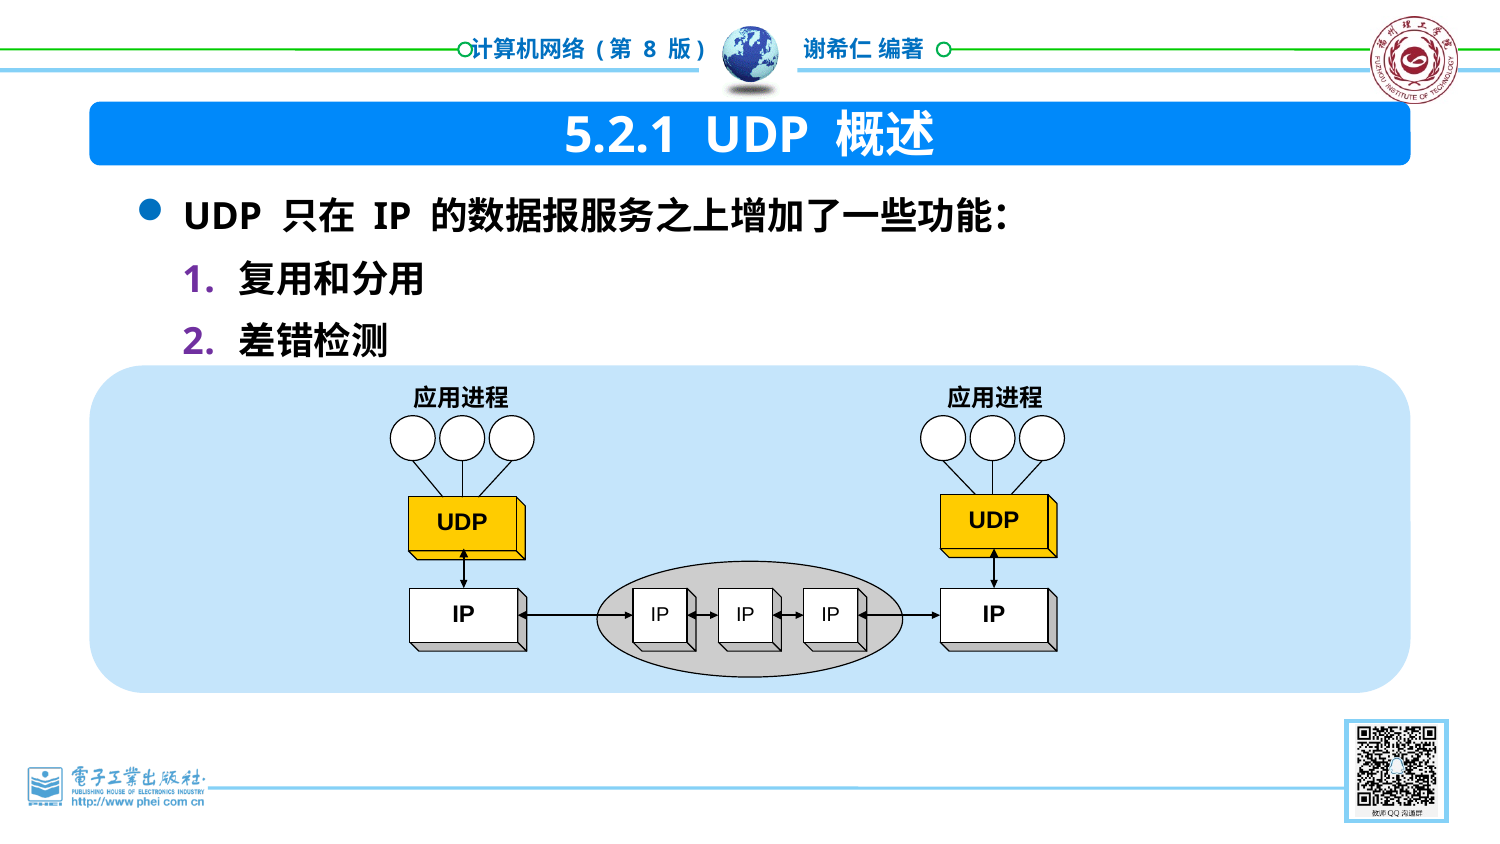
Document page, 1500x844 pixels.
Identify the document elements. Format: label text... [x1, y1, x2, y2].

picture [720, 24, 780, 94]
picture [23, 764, 208, 809]
picture [1370, 16, 1458, 104]
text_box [387, 377, 1075, 680]
picture [1355, 724, 1438, 817]
text_box [89, 101, 549, 166]
text_box [951, 101, 1411, 166]
text_box UDP 只在 IP 的数据报服务之上增加了一些功能： 复用和分用 差错检测 [121, 167, 1379, 370]
text_box [87, 368, 1413, 696]
text_box 5.2.1 UDP 概述 [549, 94, 951, 167]
